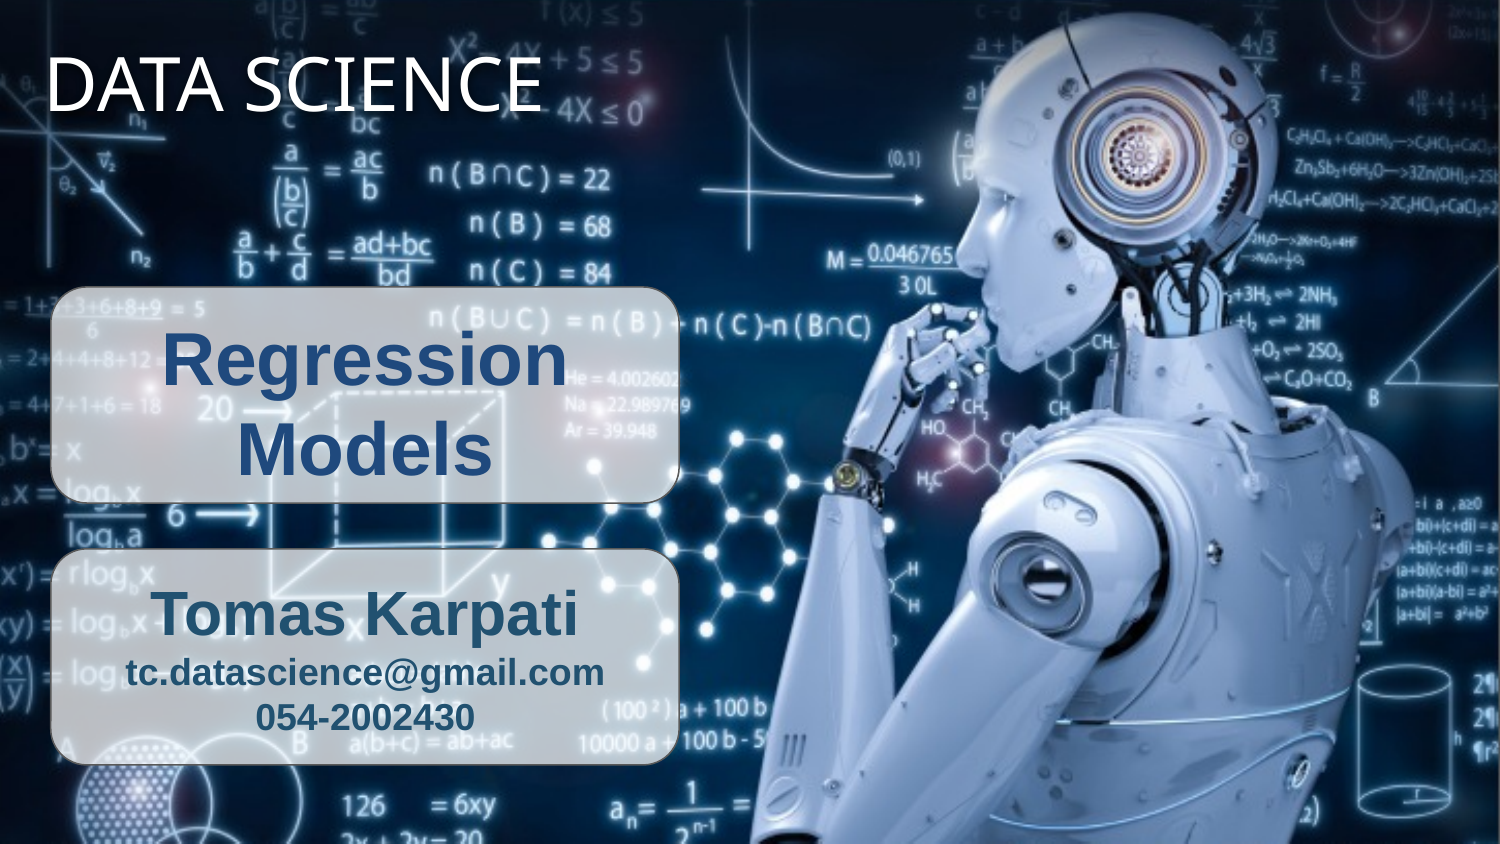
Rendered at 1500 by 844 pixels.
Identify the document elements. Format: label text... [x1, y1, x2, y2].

text_box Regression Models [59, 295, 671, 503]
picture [0, 0, 1500, 844]
text_box Tomas Karpati tc.datascience@gmail.com 054-2002430 [68, 551, 662, 760]
